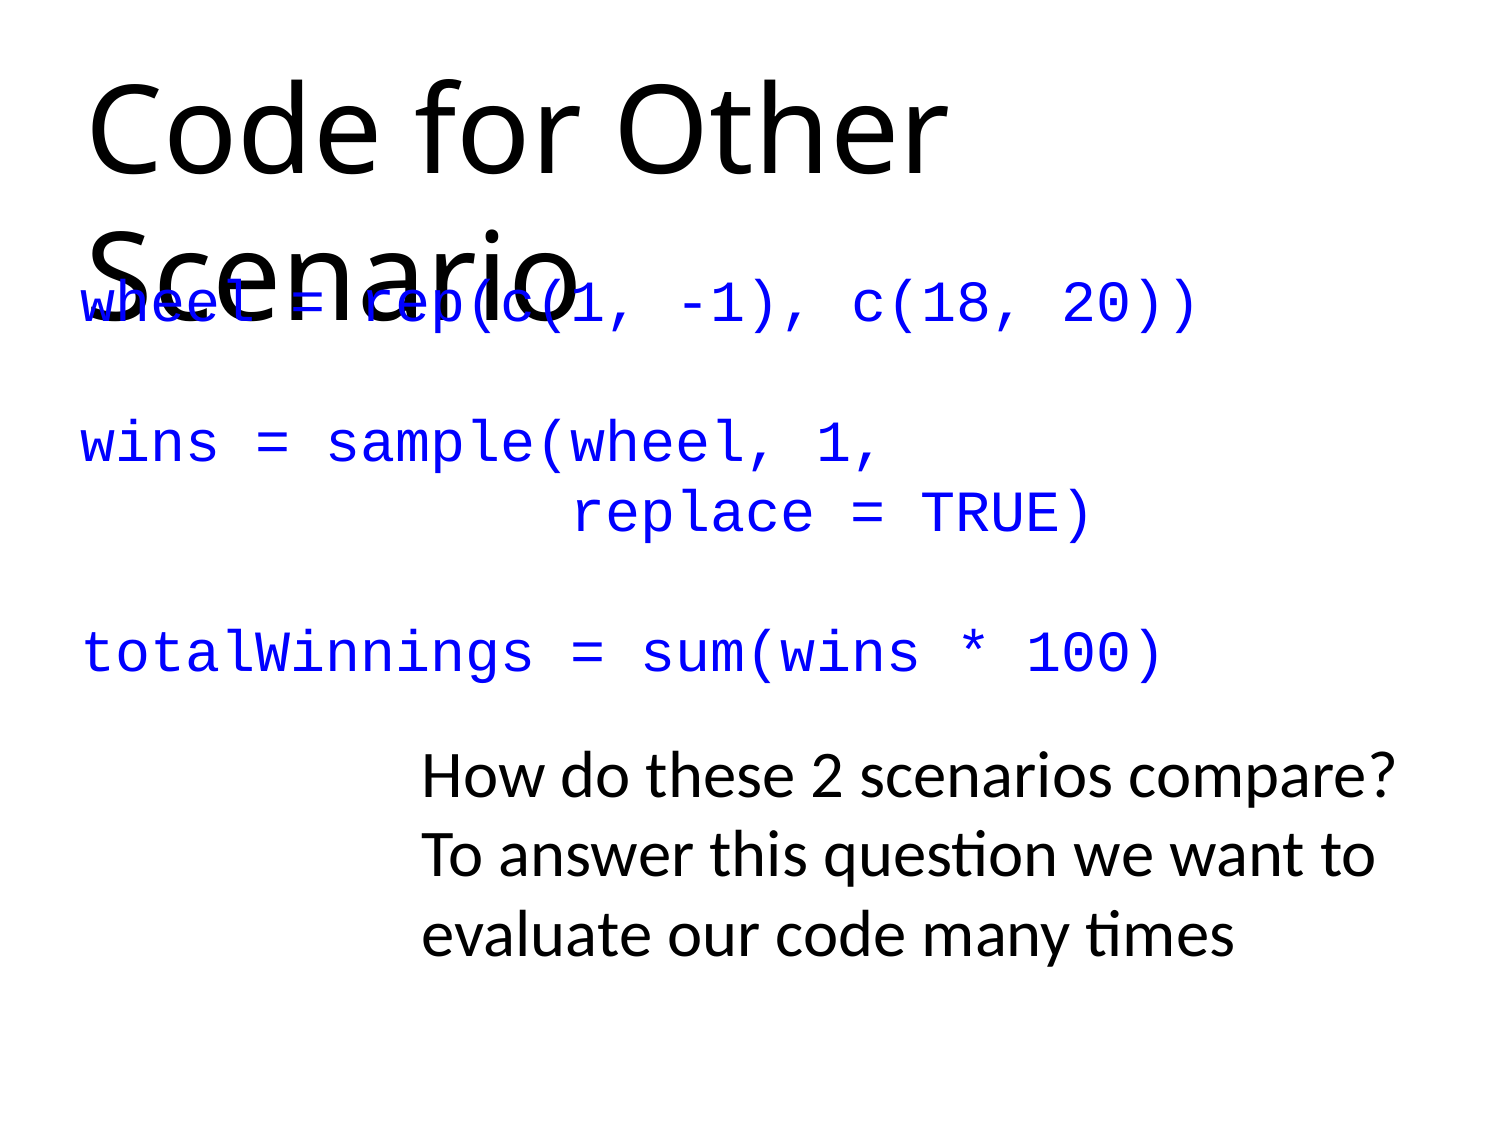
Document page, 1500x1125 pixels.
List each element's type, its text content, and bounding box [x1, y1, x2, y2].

list wheel = rep(c(1, -1), c(18, 20)) wins = sample(wheel, 1, replace = TRUE) totalWinnings = sum(wins * 100) [75, 257, 1425, 1077]
title Code for Other Scenario [75, 45, 1425, 233]
text_box How do these 2 scenarios compare? To answer this question we want to evaluate our code many times [406, 722, 1425, 978]
